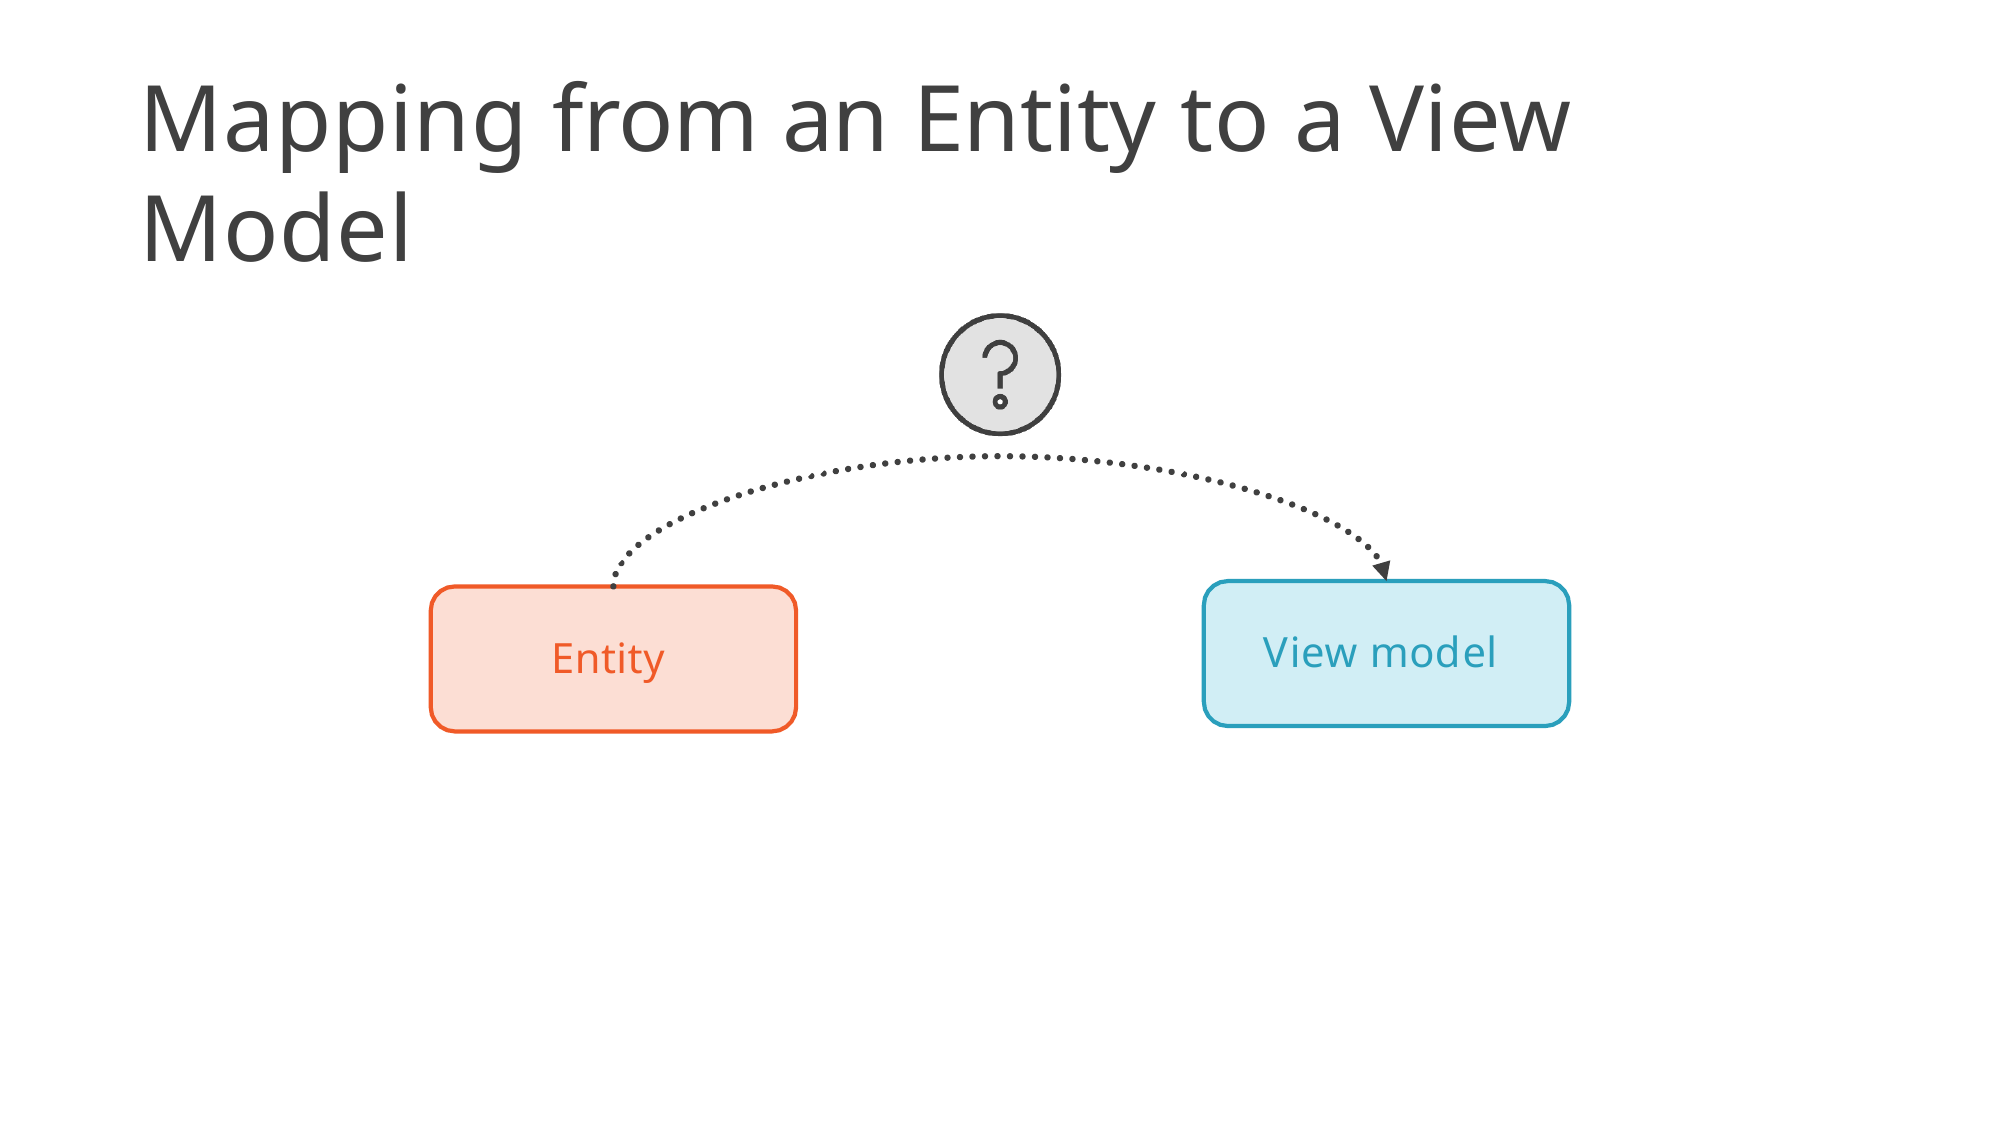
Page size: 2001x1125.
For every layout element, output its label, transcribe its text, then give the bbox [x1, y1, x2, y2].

text_box [747, 488, 754, 495]
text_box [428, 584, 799, 734]
text_box [956, 453, 964, 461]
text_box [1300, 505, 1307, 513]
text_box [783, 478, 791, 485]
text_box [759, 484, 766, 492]
text_box [1265, 493, 1272, 500]
picture [937, 311, 1063, 438]
text_box [1365, 543, 1372, 551]
text_box [969, 453, 976, 460]
text_box [1334, 522, 1341, 529]
text_box [1056, 455, 1064, 462]
text_box [1193, 473, 1200, 480]
text_box [944, 454, 951, 461]
text_box [882, 460, 889, 467]
text_box [796, 475, 803, 482]
text_box [1289, 501, 1296, 508]
text_box [1143, 464, 1151, 471]
text_box [919, 456, 926, 463]
text_box [869, 462, 876, 469]
text_box [1094, 458, 1101, 465]
text_box [1119, 461, 1126, 468]
text_box [1006, 453, 1014, 460]
text_box [981, 453, 989, 460]
text_box [666, 521, 673, 528]
text_box [626, 550, 633, 557]
text_box [1277, 497, 1284, 504]
text_box [1081, 456, 1089, 464]
text_box [677, 515, 684, 522]
text_box [1312, 511, 1319, 518]
text_box [994, 453, 1001, 460]
text_box [1229, 482, 1236, 489]
text_box [1323, 516, 1330, 523]
text_box [1373, 553, 1380, 560]
text_box [1044, 454, 1051, 461]
text_box [635, 541, 642, 548]
text_box [1131, 462, 1138, 469]
text_box [1180, 471, 1188, 478]
text_box [712, 500, 719, 507]
text_box [1156, 466, 1163, 473]
text_box [808, 472, 815, 480]
text_box [1069, 455, 1076, 463]
title Mapping from an Entity to a View Model [137, 57, 1863, 280]
text_box [1372, 560, 1391, 578]
text_box [906, 457, 914, 464]
text_box [700, 505, 707, 512]
text_box [618, 560, 625, 567]
text_box [1217, 479, 1224, 486]
text_box [1241, 485, 1248, 492]
text_box [857, 463, 864, 471]
text_box [931, 455, 939, 462]
text_box [771, 481, 778, 488]
text_box [612, 571, 619, 578]
text_box [1253, 489, 1260, 496]
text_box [1201, 578, 1572, 729]
text_box [1031, 453, 1039, 460]
text_box [1106, 459, 1113, 466]
text_box [645, 534, 652, 541]
text_box [1205, 476, 1212, 483]
text_box [723, 496, 731, 503]
text_box [820, 470, 827, 477]
text_box [1168, 468, 1175, 475]
text_box [832, 468, 839, 475]
text_box [1019, 453, 1026, 460]
text_box [1355, 535, 1362, 543]
text_box [735, 492, 742, 499]
text_box [894, 458, 901, 466]
text_box [1345, 528, 1352, 535]
text_box [845, 465, 852, 473]
text_box [655, 527, 662, 534]
text_box [688, 510, 696, 517]
